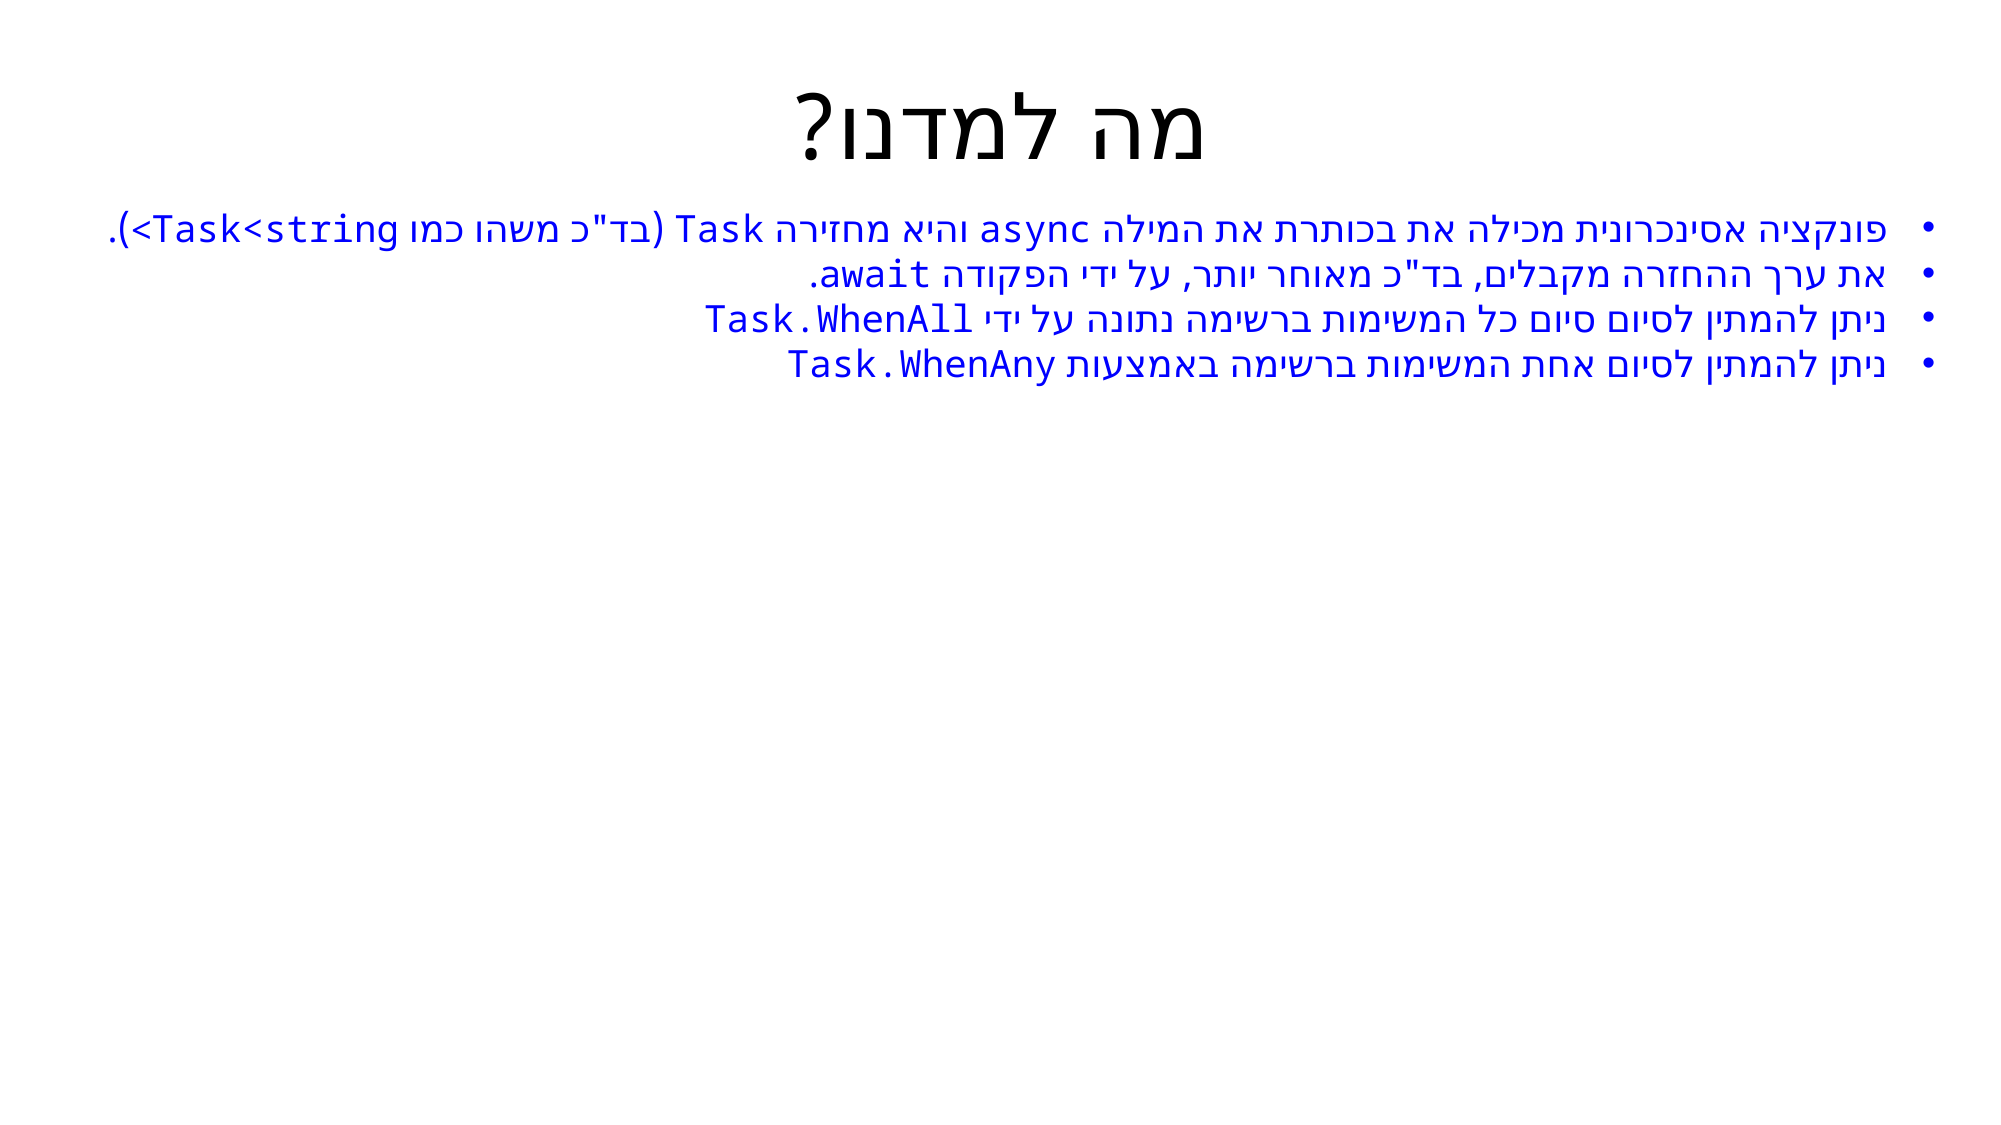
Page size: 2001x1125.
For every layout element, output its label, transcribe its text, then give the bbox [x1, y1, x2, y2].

title מה למדנו? [137, 21, 1863, 197]
text_box פונקציה אסינכרונית מכילה את בכותרת את המילה async והיא מחזירה Task (בד"כ משהו כמו Task<string>). את ערך ההחזרה מקבלים, בד"כ מאוחר יותר, על ידי הפקודה await. ניתן להמתין לסיום סיום כל המשימות ברשימה נתונה על ידי Task.WhenAll ניתן להמתין לסיום אחת המשימות ברשימה באמצעות Task.WhenAny [38, 197, 1950, 527]
